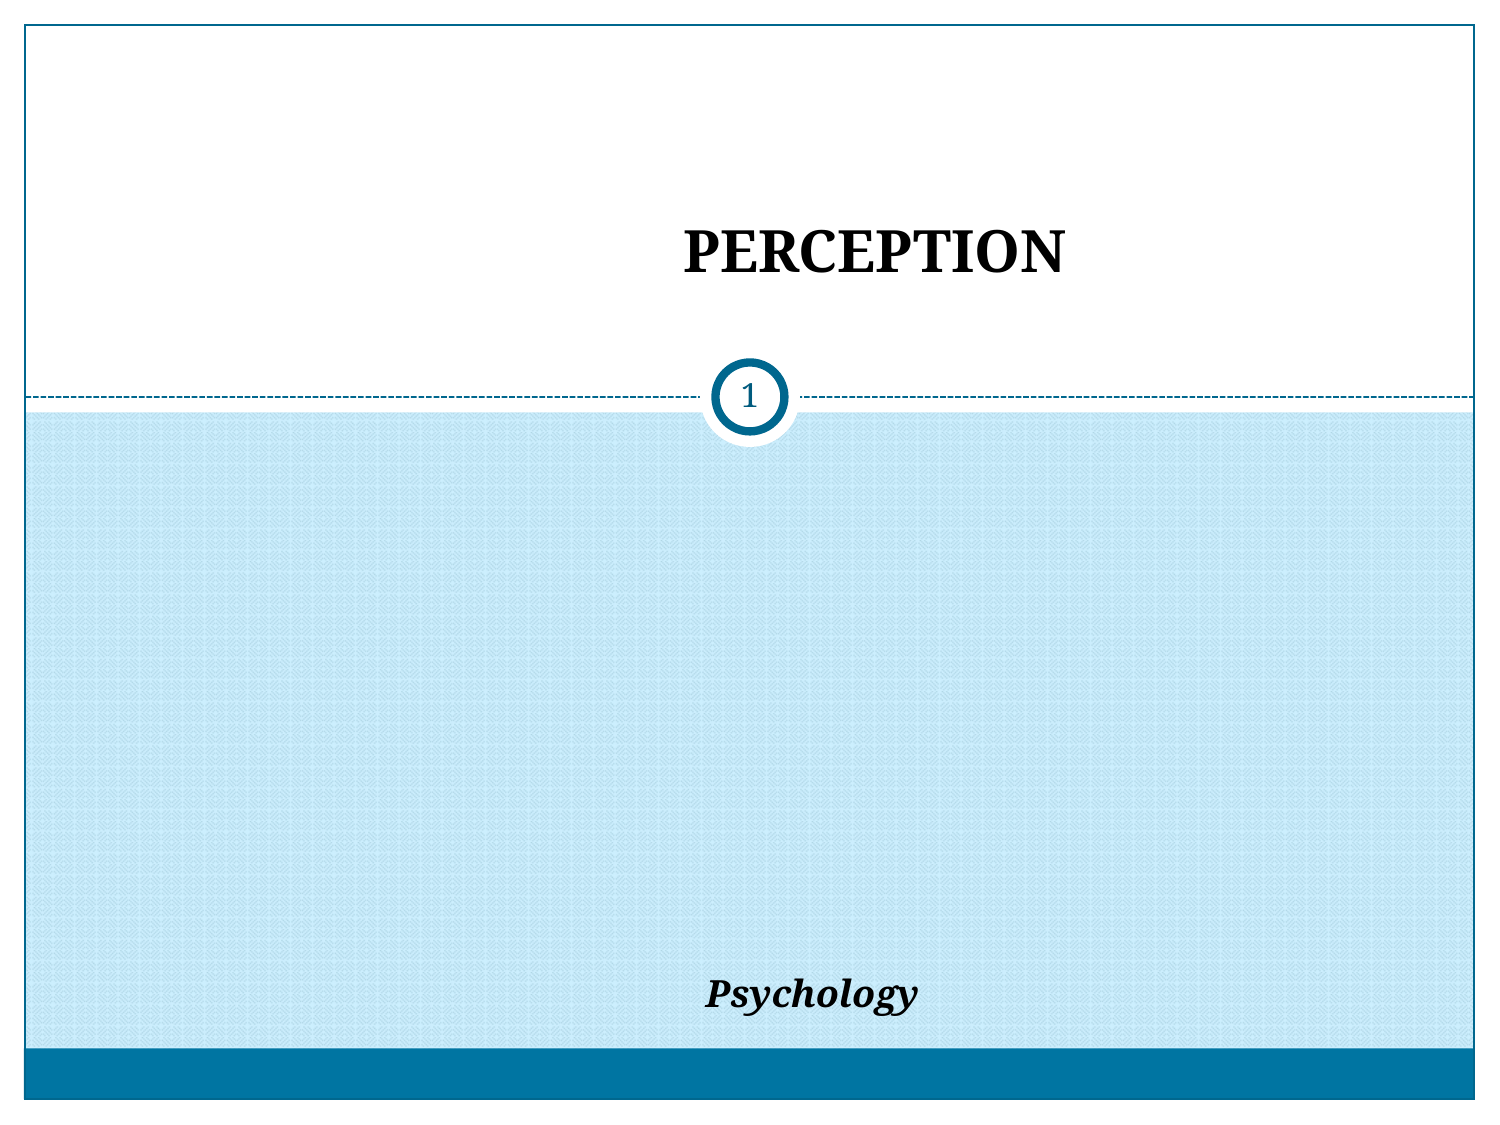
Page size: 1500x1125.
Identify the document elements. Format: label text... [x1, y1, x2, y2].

text_box Psychology [287, 962, 1338, 1023]
slide_number 1 [712, 360, 788, 434]
title PERCEPTION [287, 50, 1463, 292]
subtitle [624, 462, 1475, 850]
